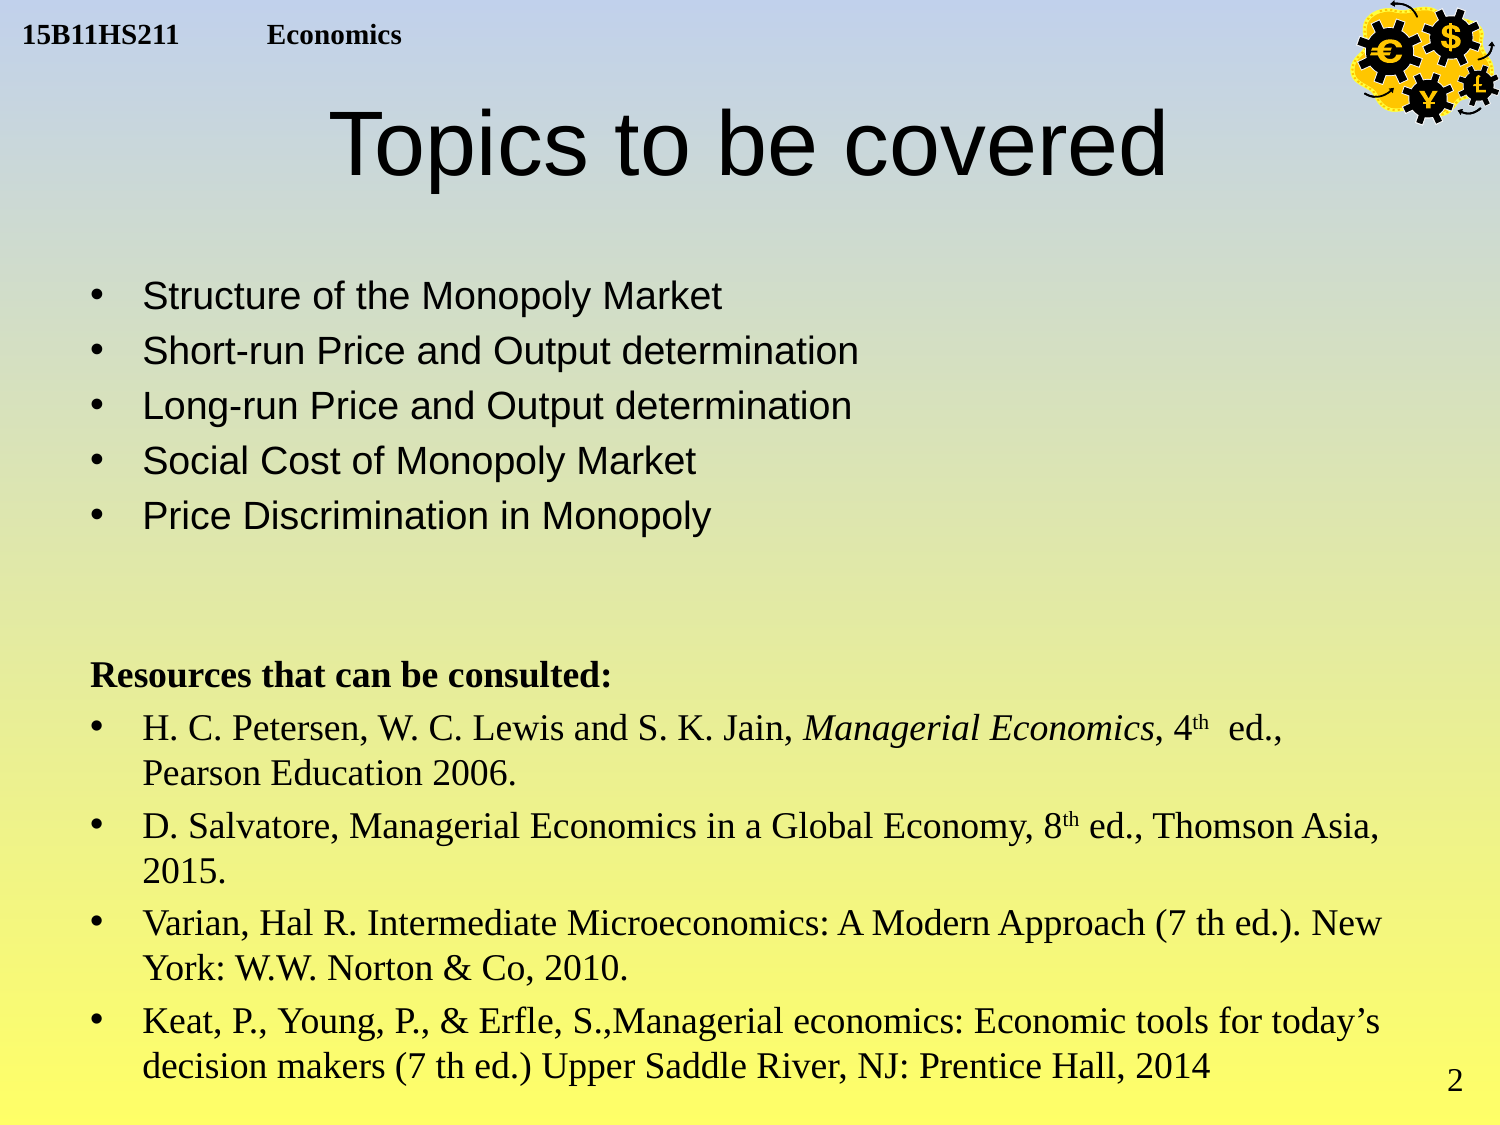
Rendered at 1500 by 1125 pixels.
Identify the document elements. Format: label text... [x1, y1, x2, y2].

title Topics to be covered [75, 45, 1425, 233]
text_box 2 [1418, 1051, 1479, 1112]
list Structure of the Monopoly Market Short-run Price and Output determination Long-run Price and Output determination Social Cost of Monopoly Market Price Discrimination in Monopoly Resources that can be consulted: H. C. Petersen, W. C. Lewis and S. K. Jain, Managerial Economics, 4th ed., Pearson Education 2006. D. Salvatore, Managerial Economics in a Global Economy, 8th ed., Thomson Asia, 2015. Varian, Hal R. Intermediate Microeconomics: A Modern Approach (7 th ed.). New York: W.W. Norton & Co, 2010. Keat, P., Young, P., & Erfle, S.,Managerial economics: Economic tools for today’s decision makers (7 th ed.) Upper Saddle River, NJ: Prentice Hall, 2014 [75, 262, 1425, 1100]
